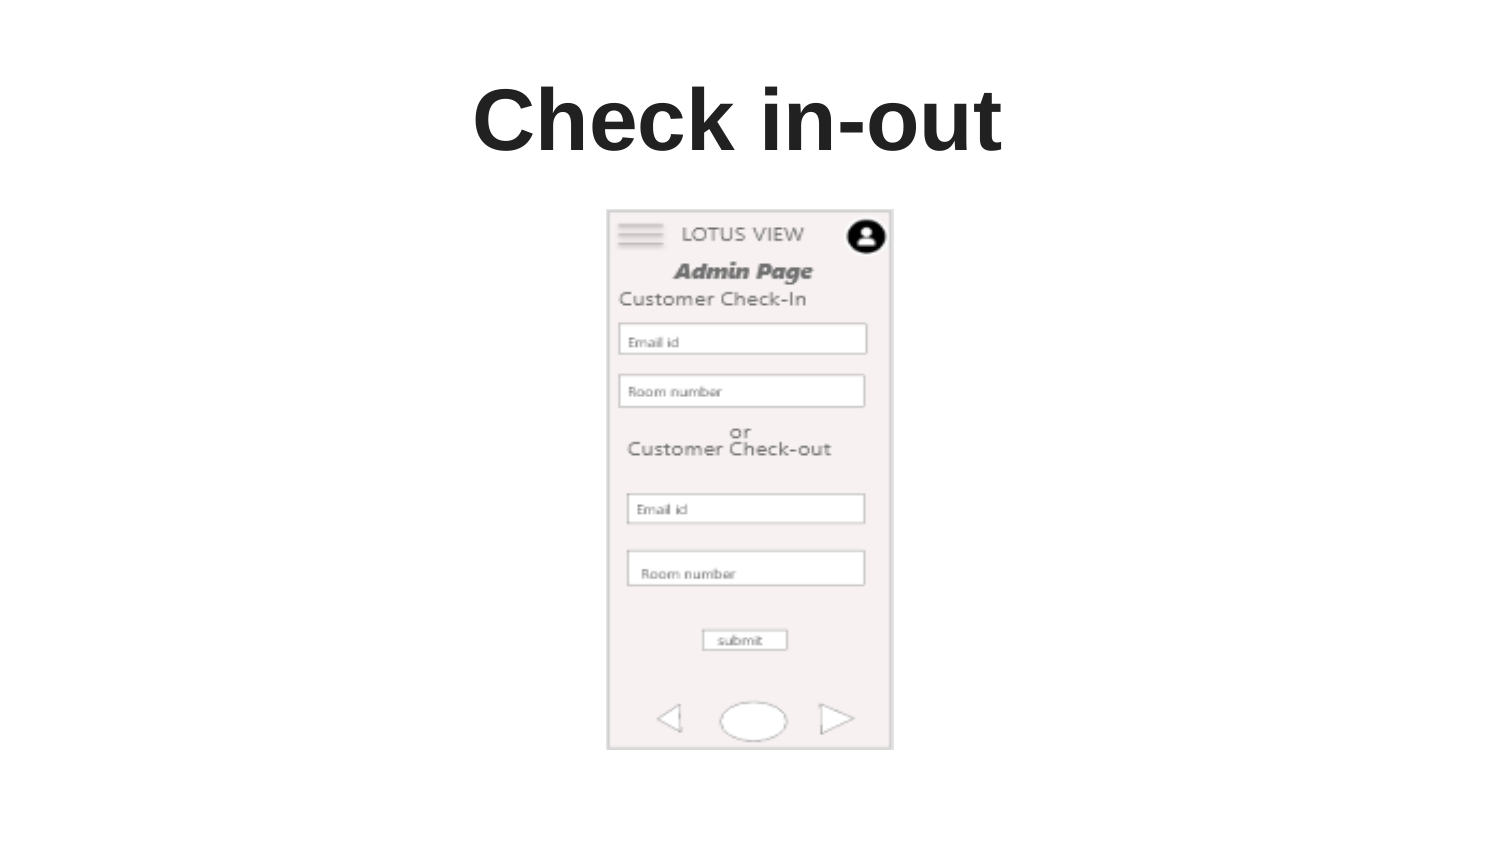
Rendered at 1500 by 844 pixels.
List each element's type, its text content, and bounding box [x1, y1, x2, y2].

picture [605, 209, 895, 751]
title Check in-out [51, 48, 1449, 180]
